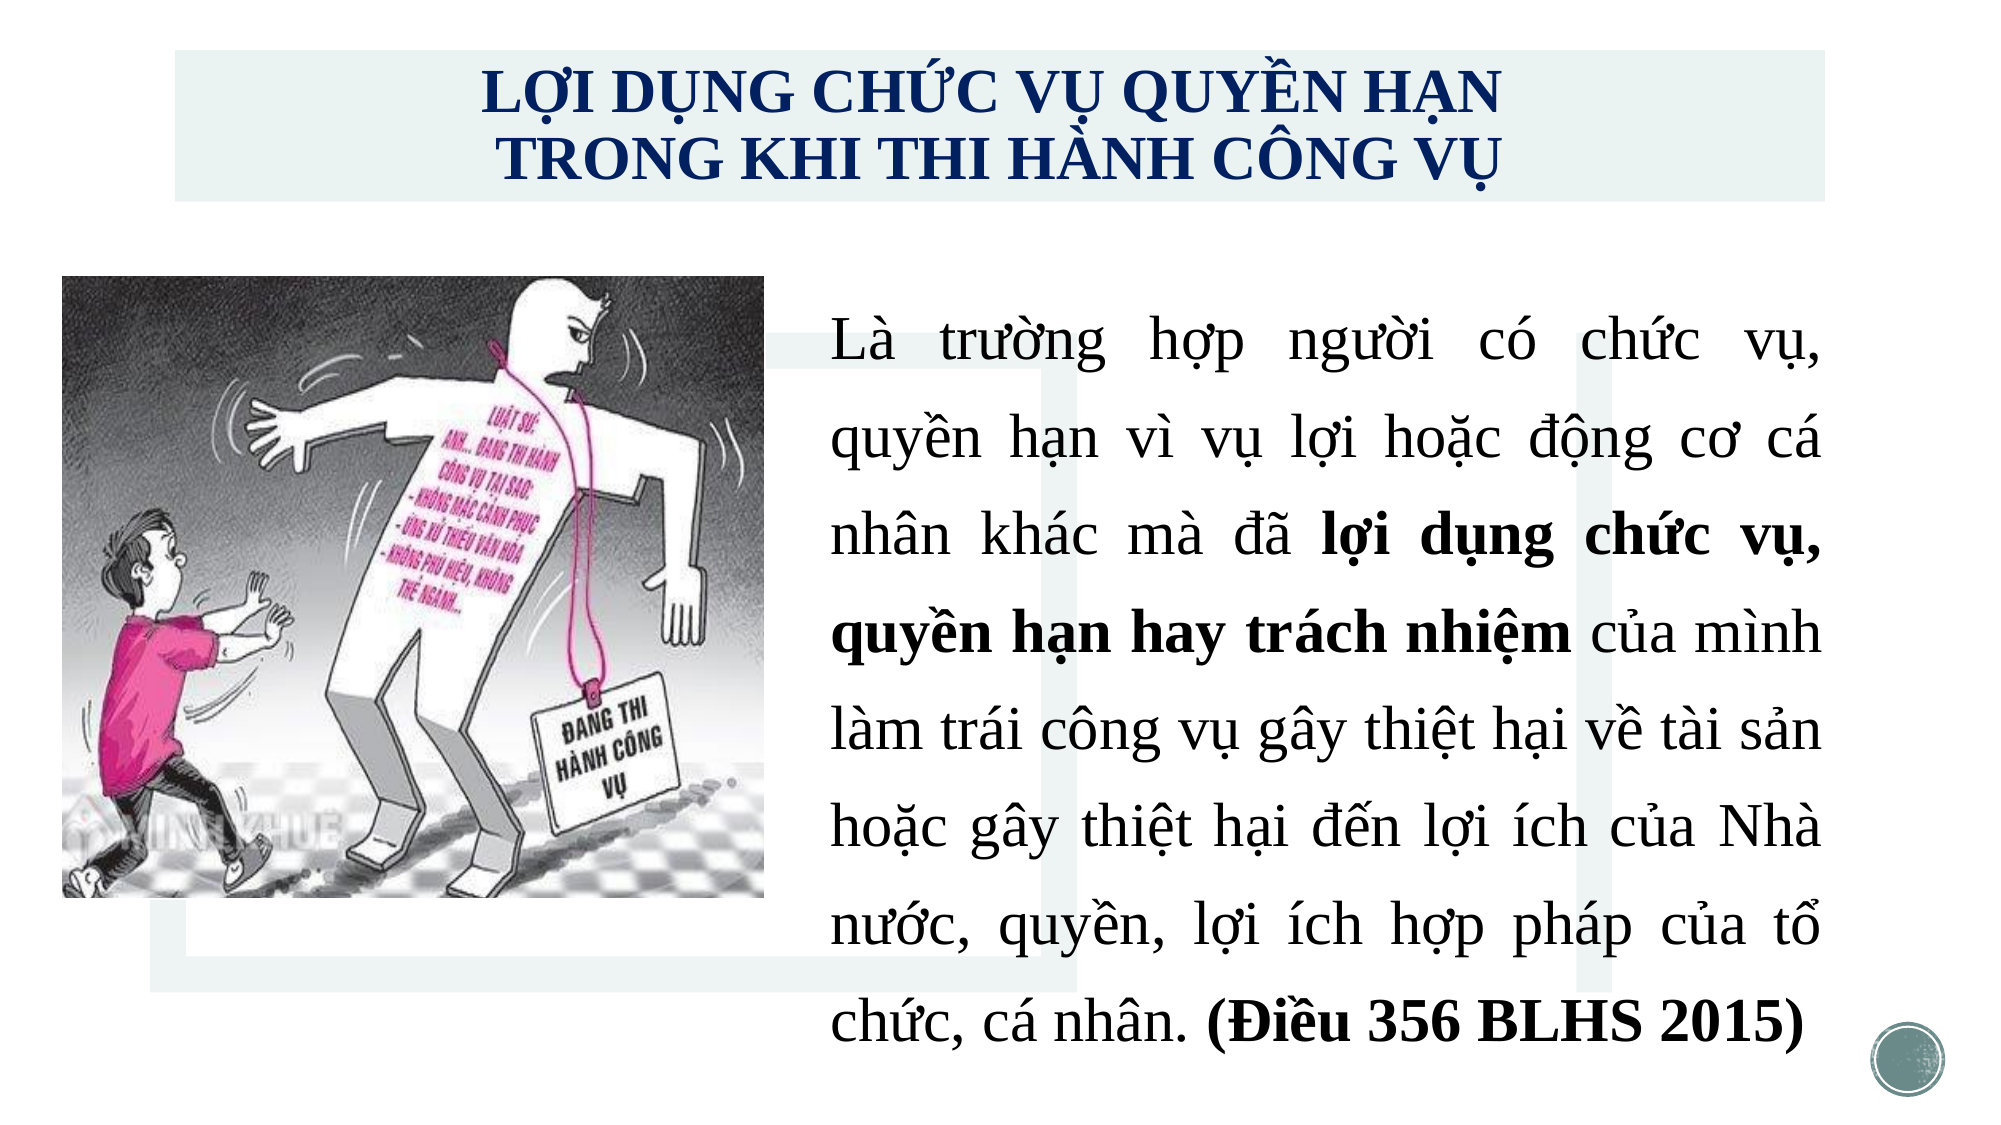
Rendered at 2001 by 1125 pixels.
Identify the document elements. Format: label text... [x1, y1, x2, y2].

title LỢI DỤNG CHỨC VỤ QUYỀN HẠN TRONG KHI THI HÀNH CÔNG VỤ [174, 50, 1825, 202]
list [62, 260, 1914, 1048]
